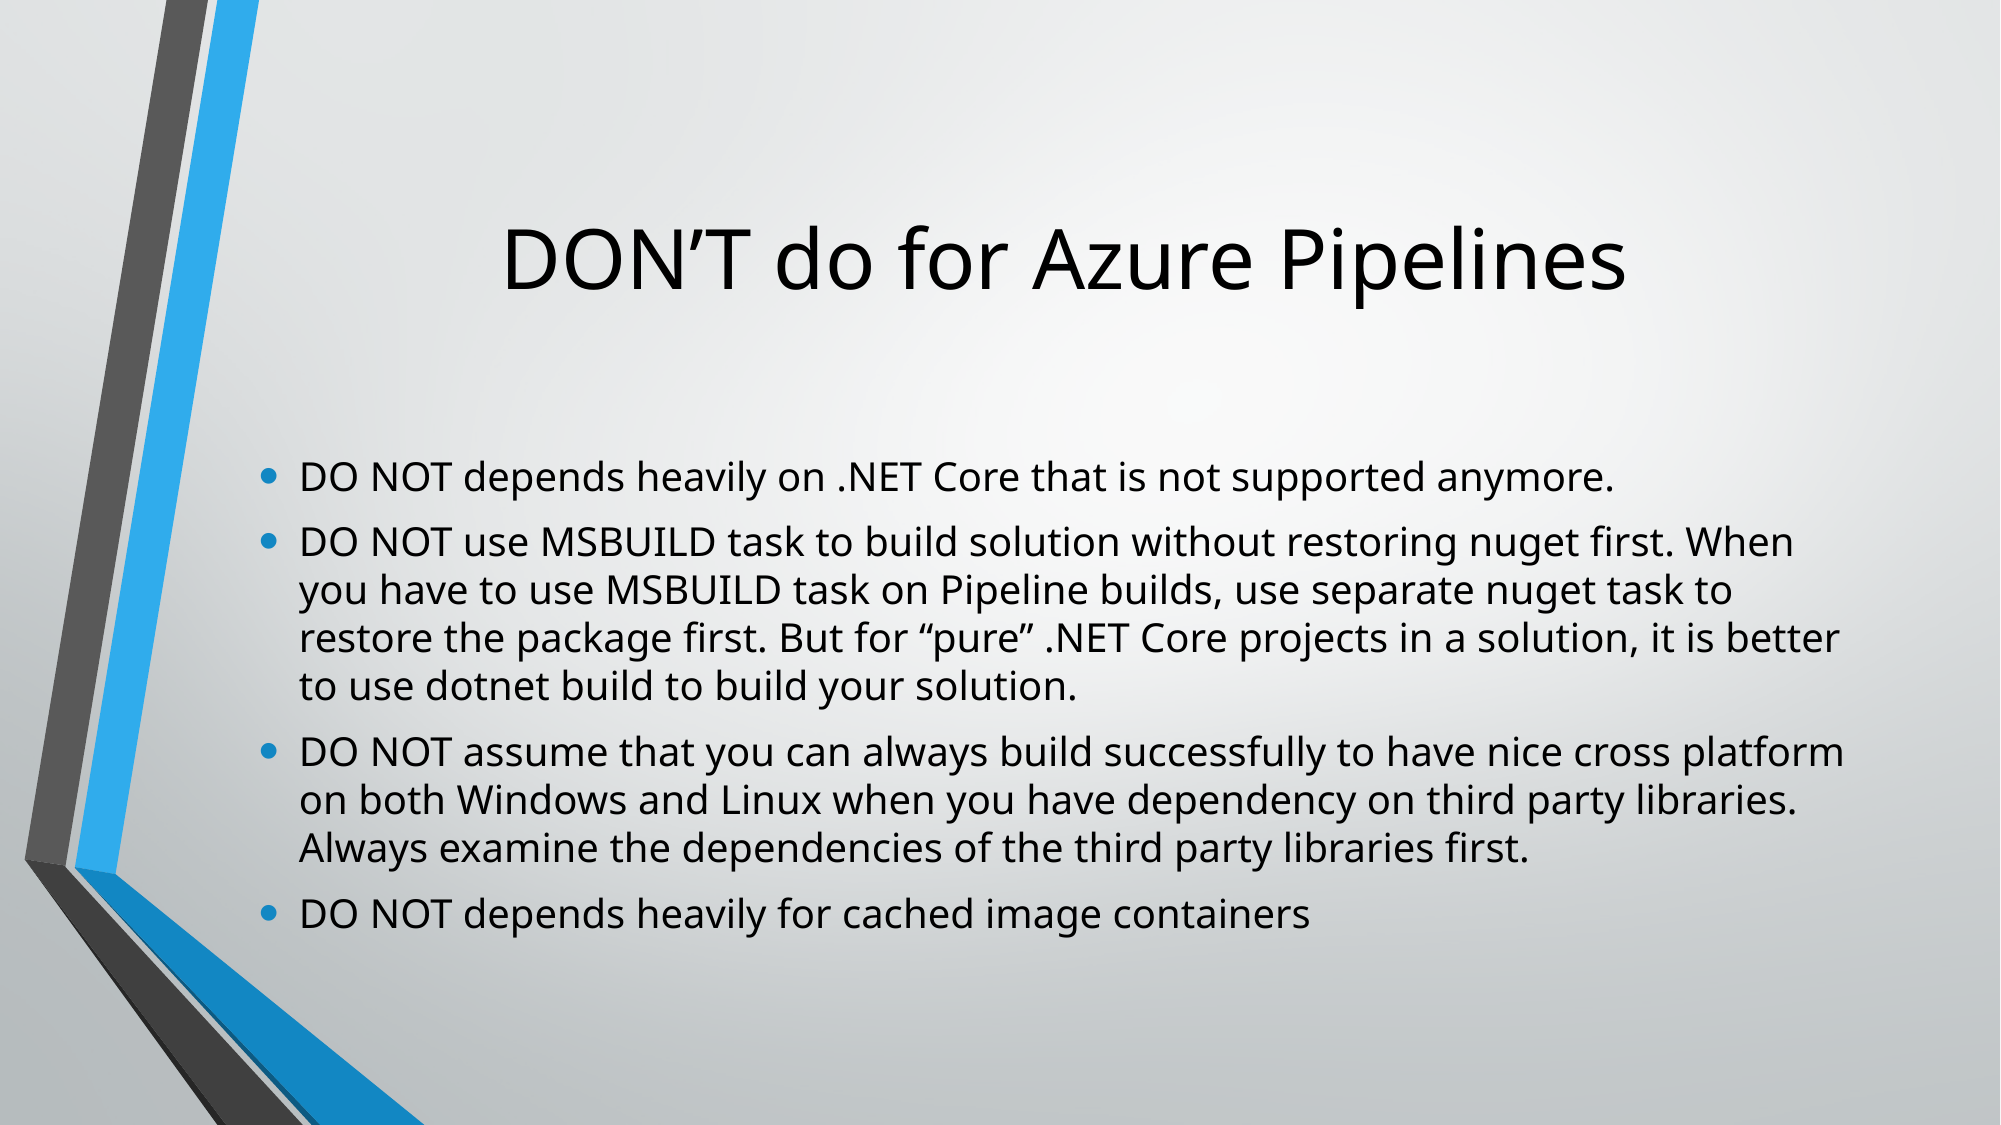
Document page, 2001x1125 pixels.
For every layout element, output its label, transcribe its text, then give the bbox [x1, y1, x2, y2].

title DON’T do for Azure Pipelines [243, 112, 1887, 400]
list DO NOT depends heavily on .NET Core that is not supported anymore. DO NOT use MSBUILD task to build solution without restoring nuget first. When you have to use MSBUILD task on Pipeline builds, use separate nuget task to restore the package first. But for “pure” .NET Core projects in a solution, it is better to use dotnet build to build your solution. DO NOT assume that you can always build successfully to have nice cross platform on both Windows and Linux when you have dependency on third party libraries. Always examine the dependencies of the third party libraries first. DO NOT depends heavily for cached image containers [243, 437, 1887, 950]
